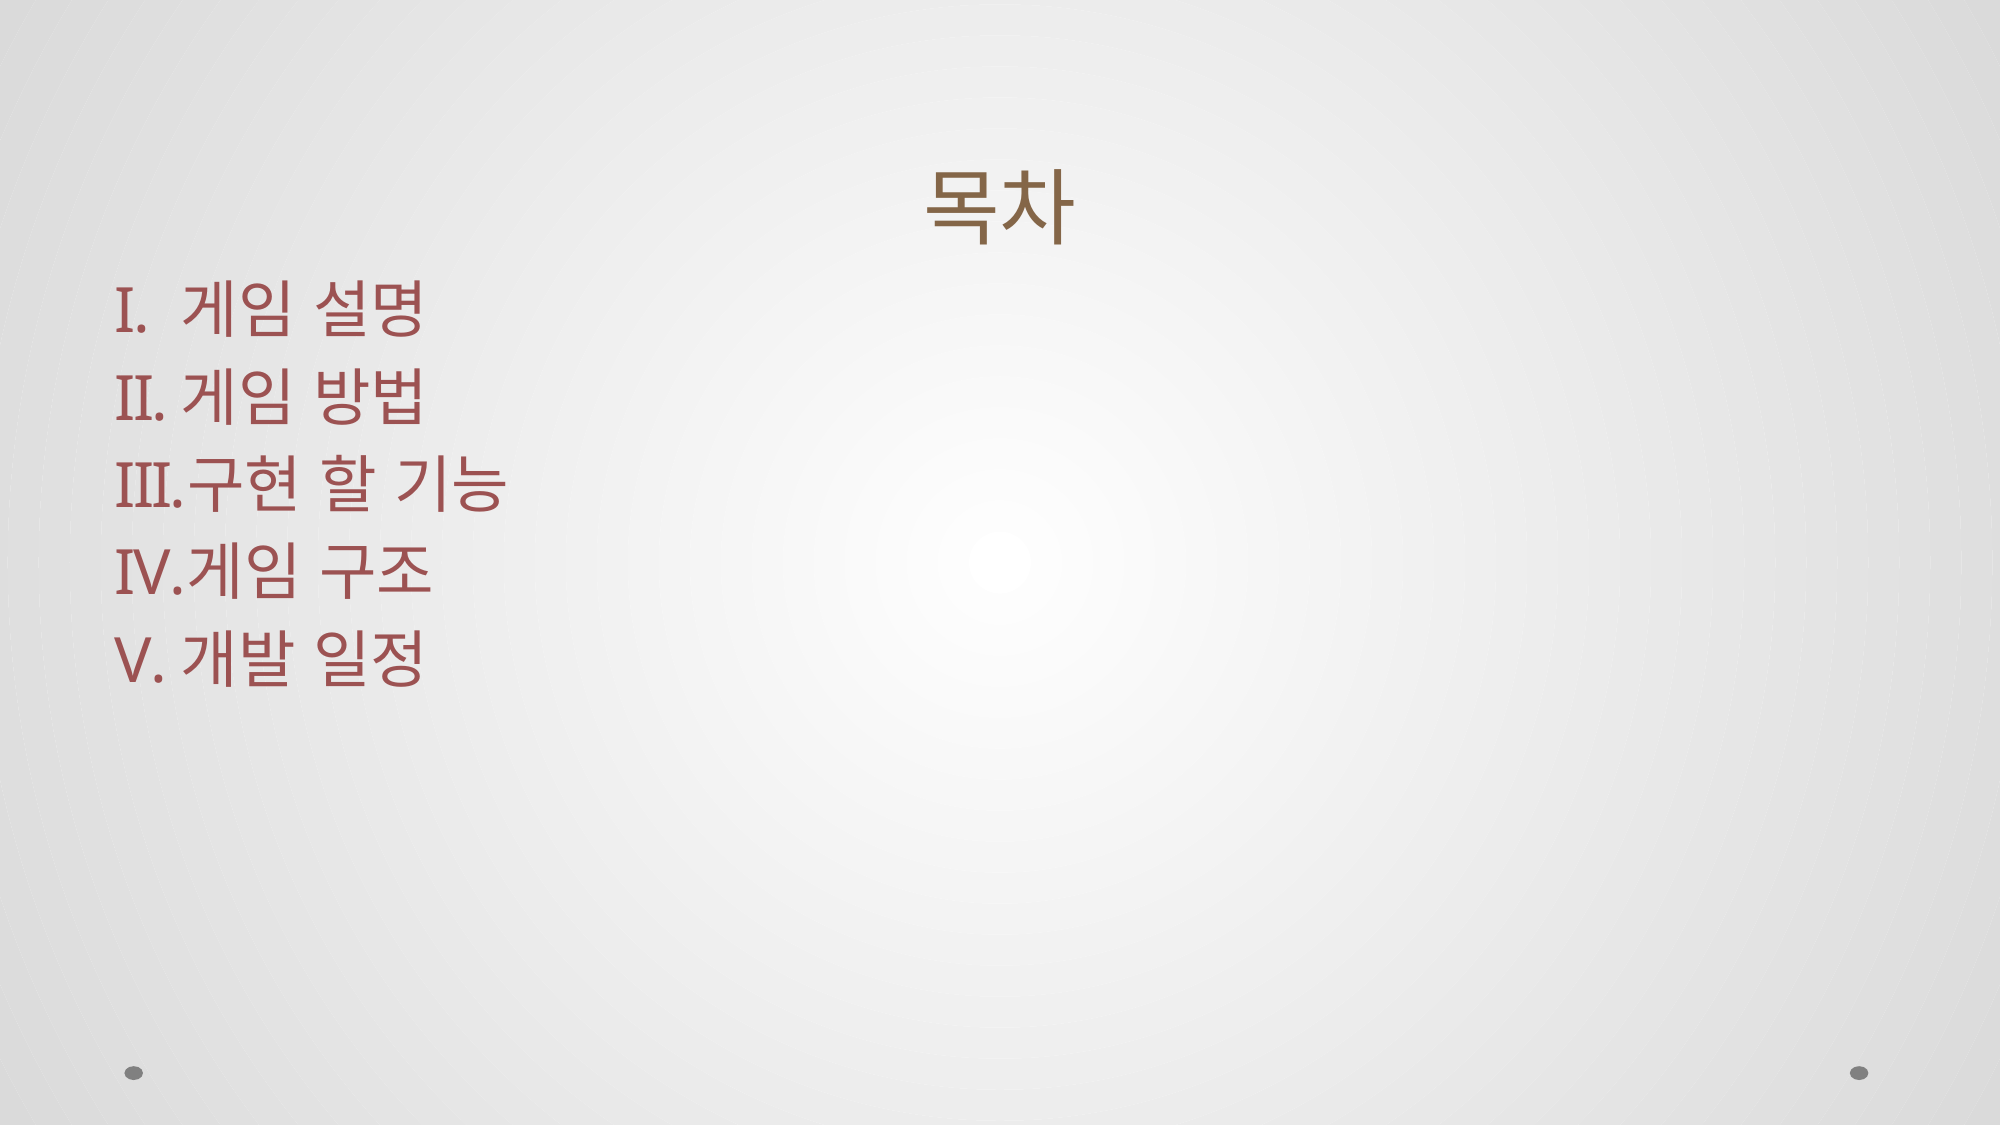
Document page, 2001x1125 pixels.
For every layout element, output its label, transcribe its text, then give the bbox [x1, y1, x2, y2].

list 게임 설명 게임 방법 구현 할 기능 게임 구조 개발 일정 [99, 262, 1900, 1005]
title 목차 [99, 0, 1900, 262]
